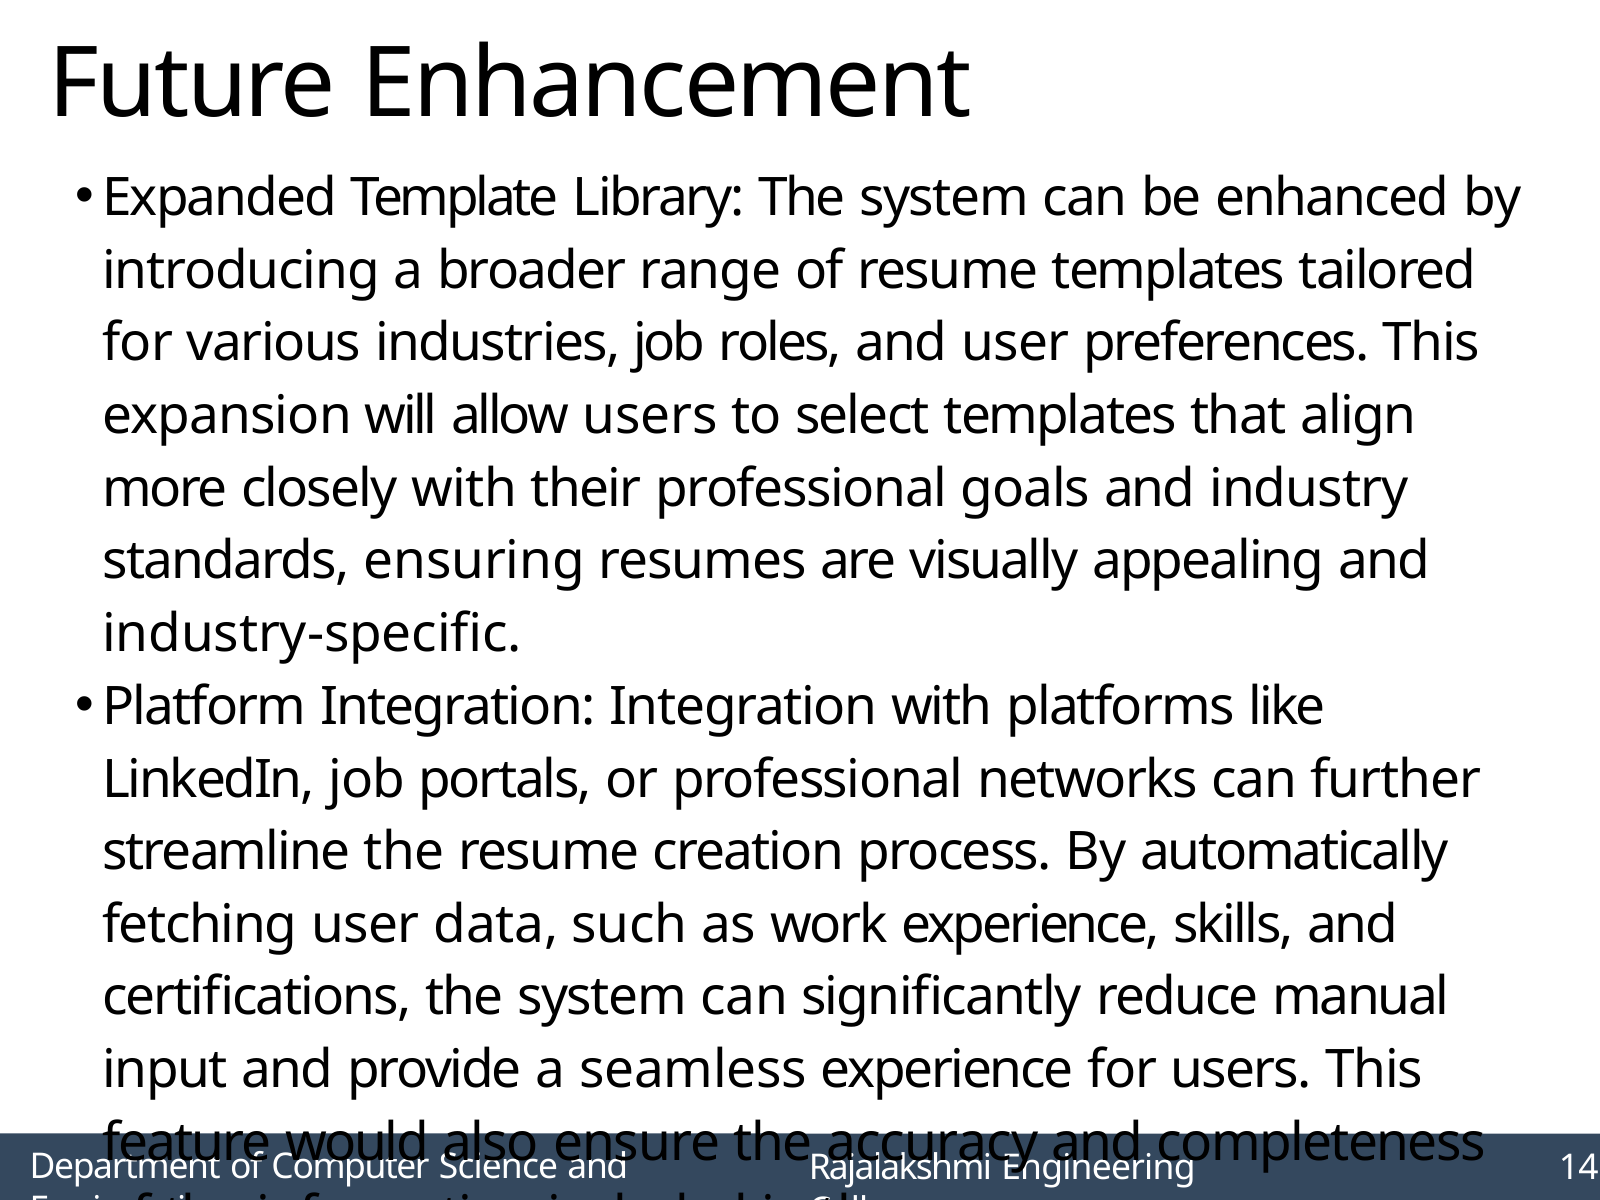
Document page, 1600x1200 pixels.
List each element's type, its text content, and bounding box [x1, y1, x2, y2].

footer Department of Computer Science and Engineering [27, 1143, 73, 1200]
text_box Expanded Template Library: The system can be enhanced by introducing a broader range of resume templates tailored for various industries, job roles, and user preferences. This expansion will allow users to select templates that align more closely with their professional goals and industry standards, ensuring resumes are visually appealing and industry-specific. Platform Integration: Integration with platforms like LinkedIn, job portals, or professional networks can further streamline the resume creation process. By automatically fetching user data, such as work experience, skills, and certifications, the system can significantly reduce manual input and provide a seamless experience for users. This feature would also ensure the accuracy and completeness of the information included in the resumes. [73, 151, 1541, 1200]
slide_number 14 [1552, 1144, 1600, 1200]
title Future Enhancement [46, 16, 1502, 220]
